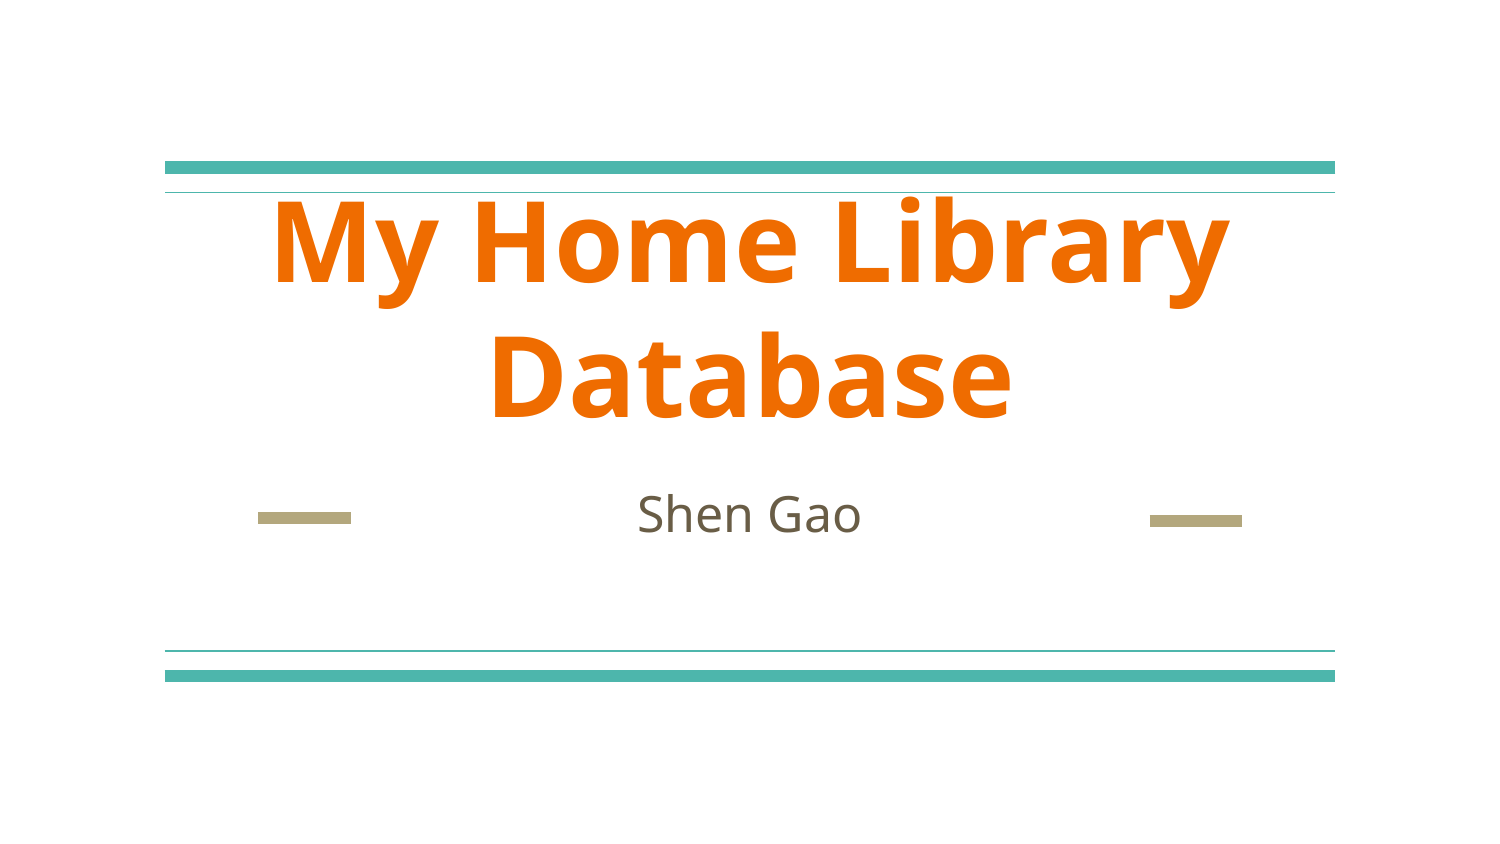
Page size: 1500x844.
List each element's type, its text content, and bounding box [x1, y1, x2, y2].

subtitle Shen Gao [350, 467, 1150, 598]
title My Home Library Database [164, 287, 1336, 456]
